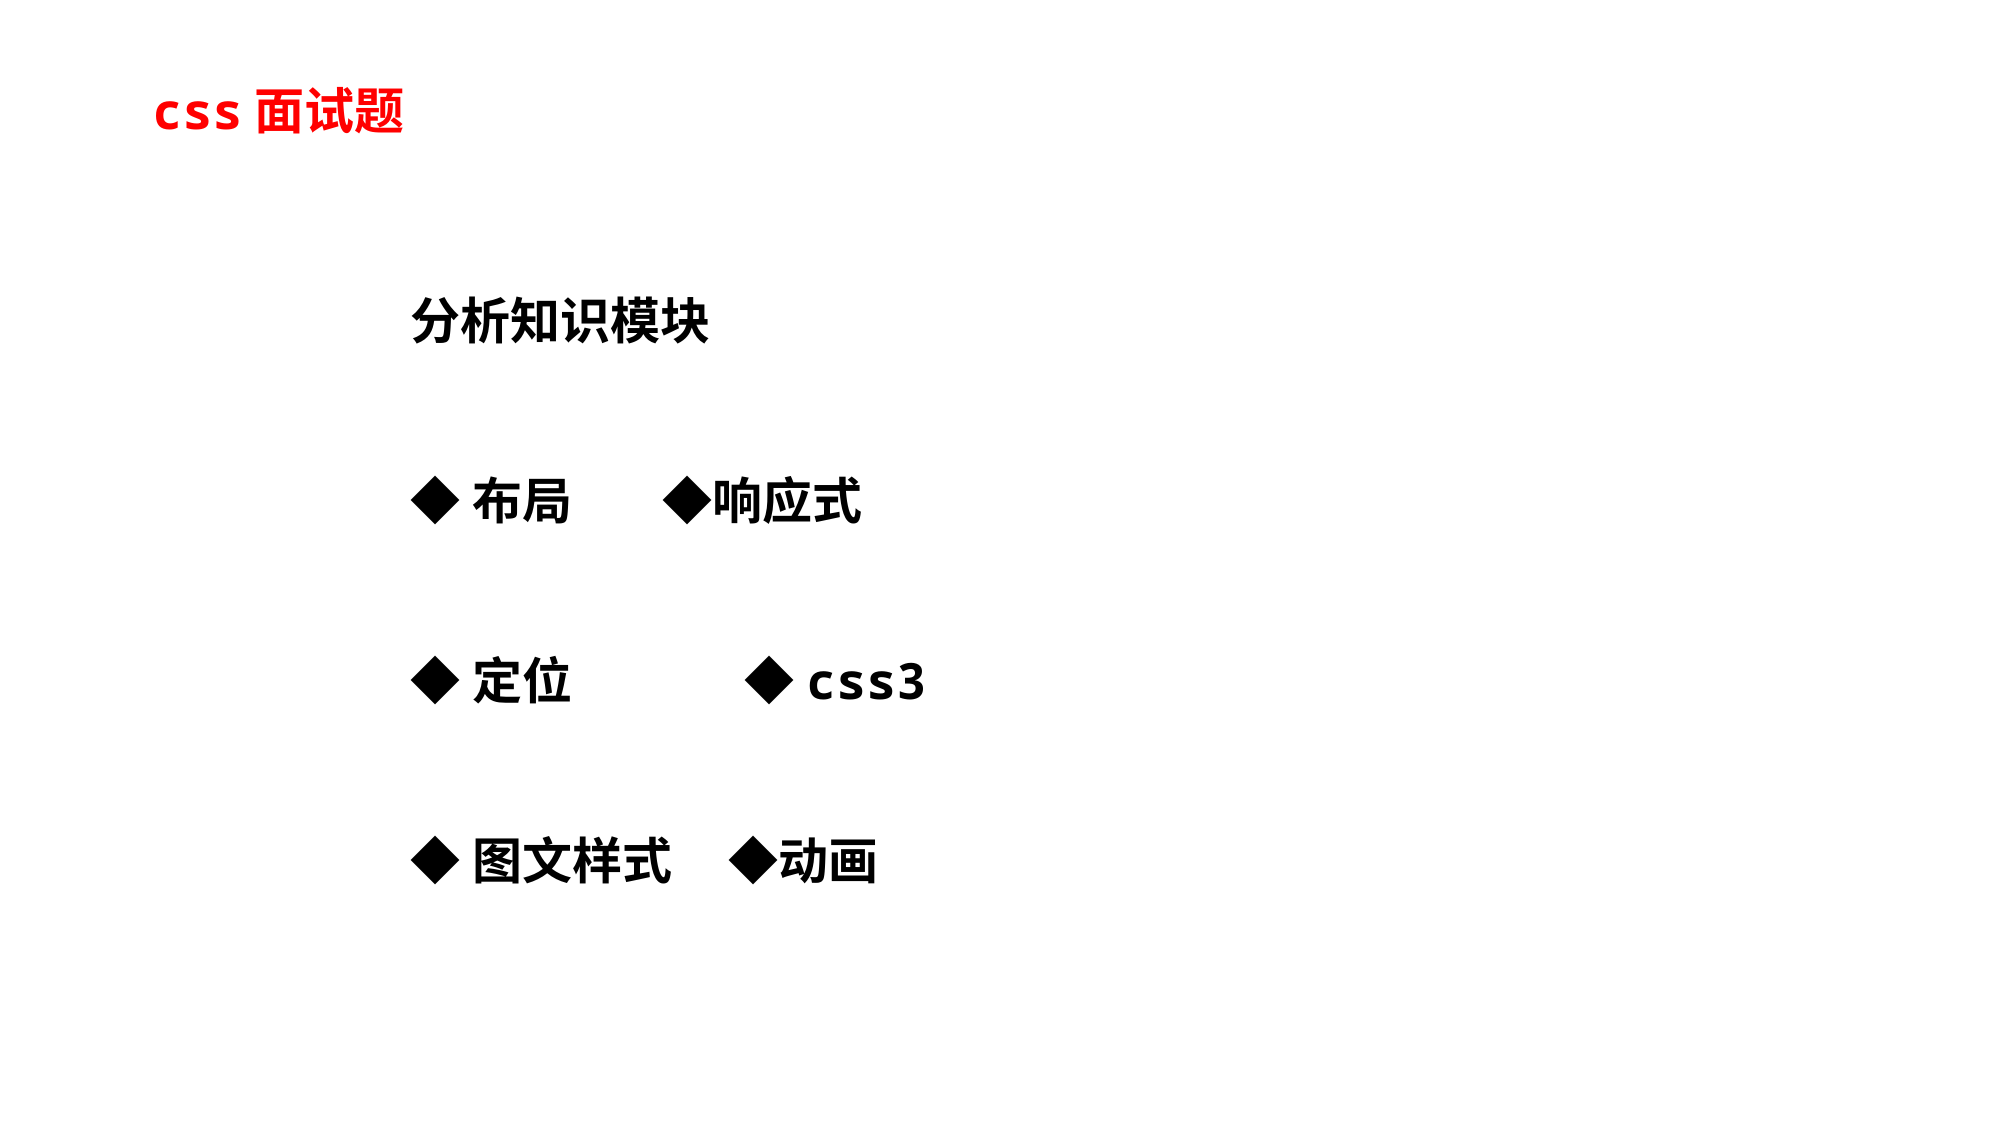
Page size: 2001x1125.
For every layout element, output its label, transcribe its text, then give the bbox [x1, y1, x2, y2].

text_box 分析知识模块 ◆布局 ◆响应式 ◆定位 ◆css3 ◆图文样式 ◆动画 [395, 282, 1487, 898]
text_box css面试题 [137, 60, 960, 147]
